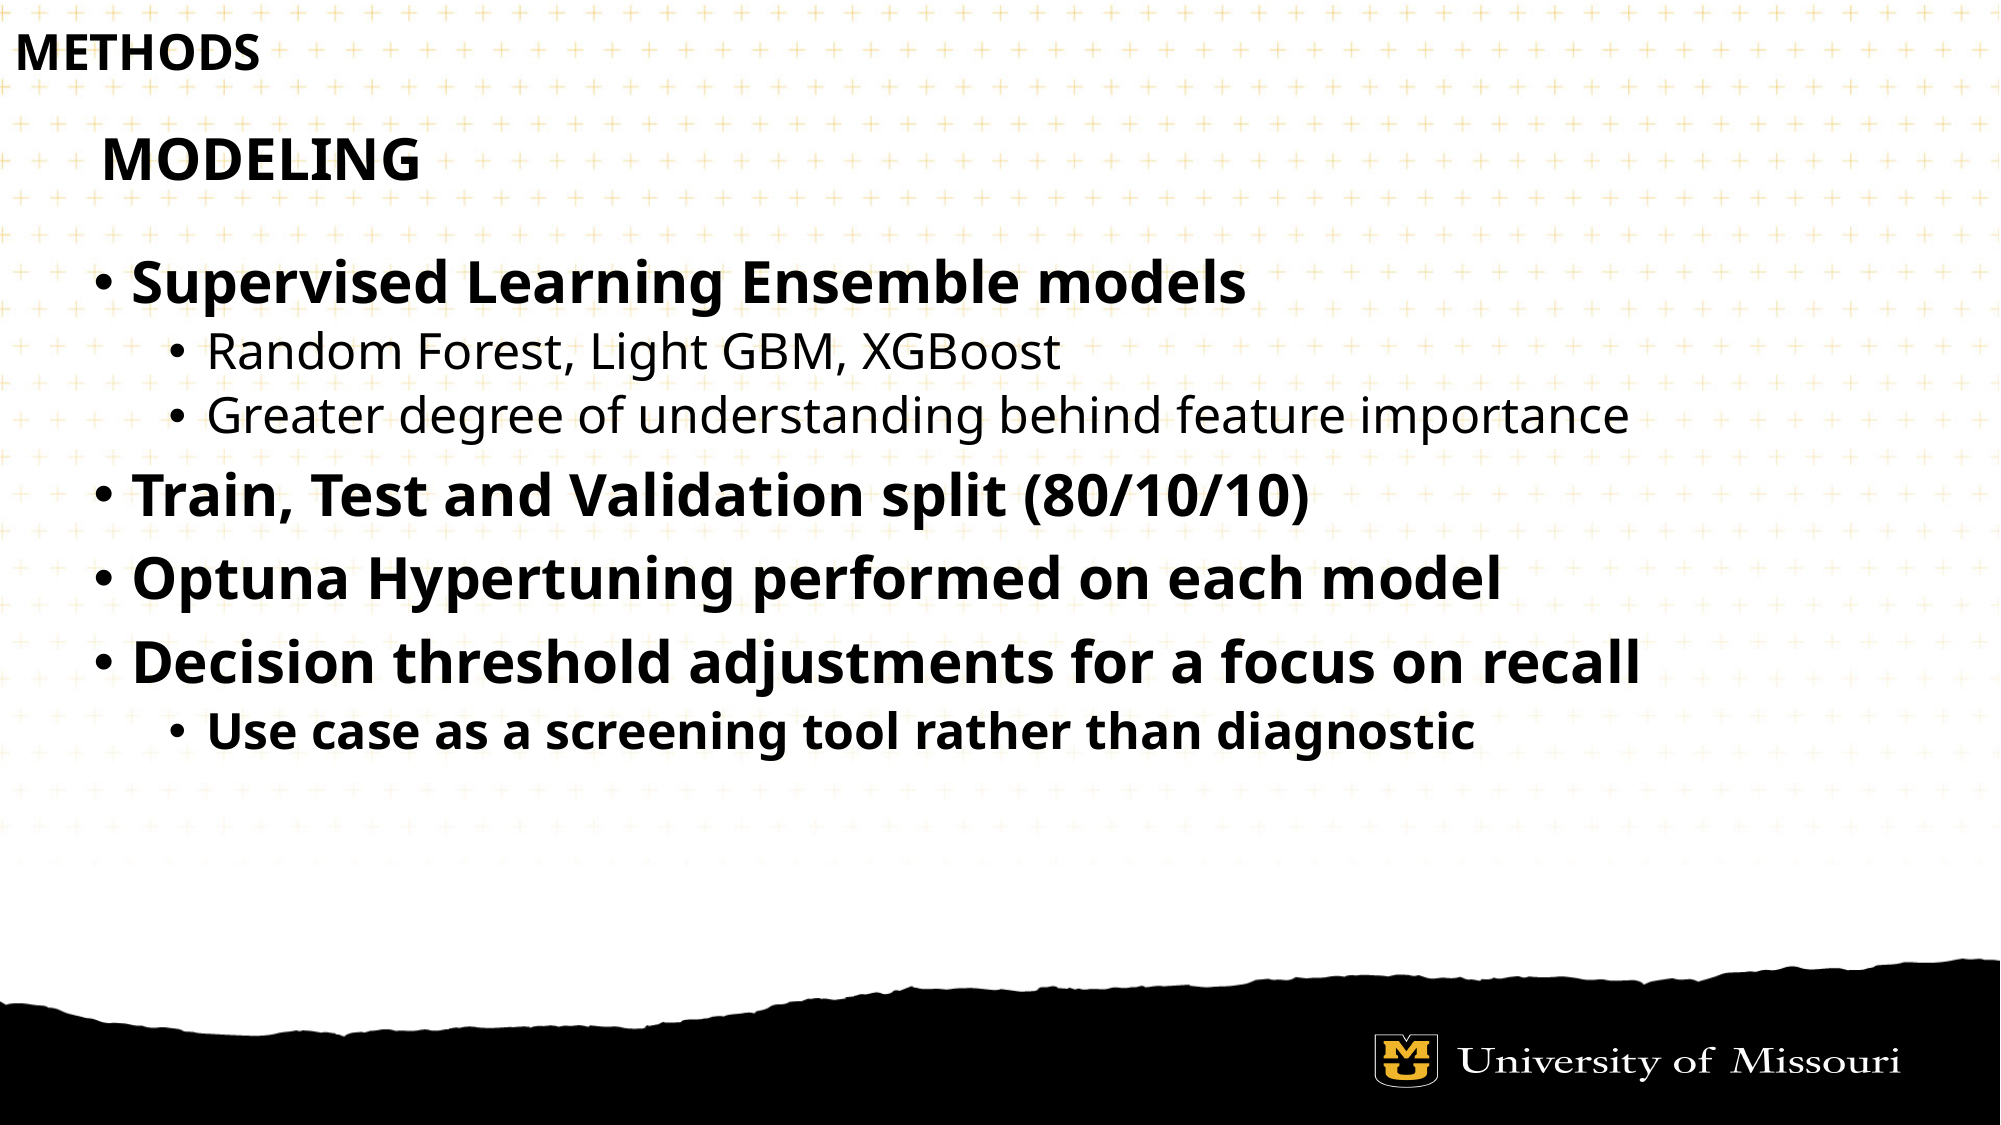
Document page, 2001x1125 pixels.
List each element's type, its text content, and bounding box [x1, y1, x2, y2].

text_box Methods [0, 0, 1725, 89]
picture [0, 1, 2000, 1125]
list Supervised Learning Ensemble models Random Forest, Light GBM, XGBoost Greater degree of understanding behind feature importance Train, Test and Validation split (80/10/10) Optuna Hypertuning performed on each model Decision threshold adjustments for a focus on recall Use case as a screening tool rather than diagnostic [78, 245, 1864, 826]
text_box Modeling [85, 52, 1811, 271]
